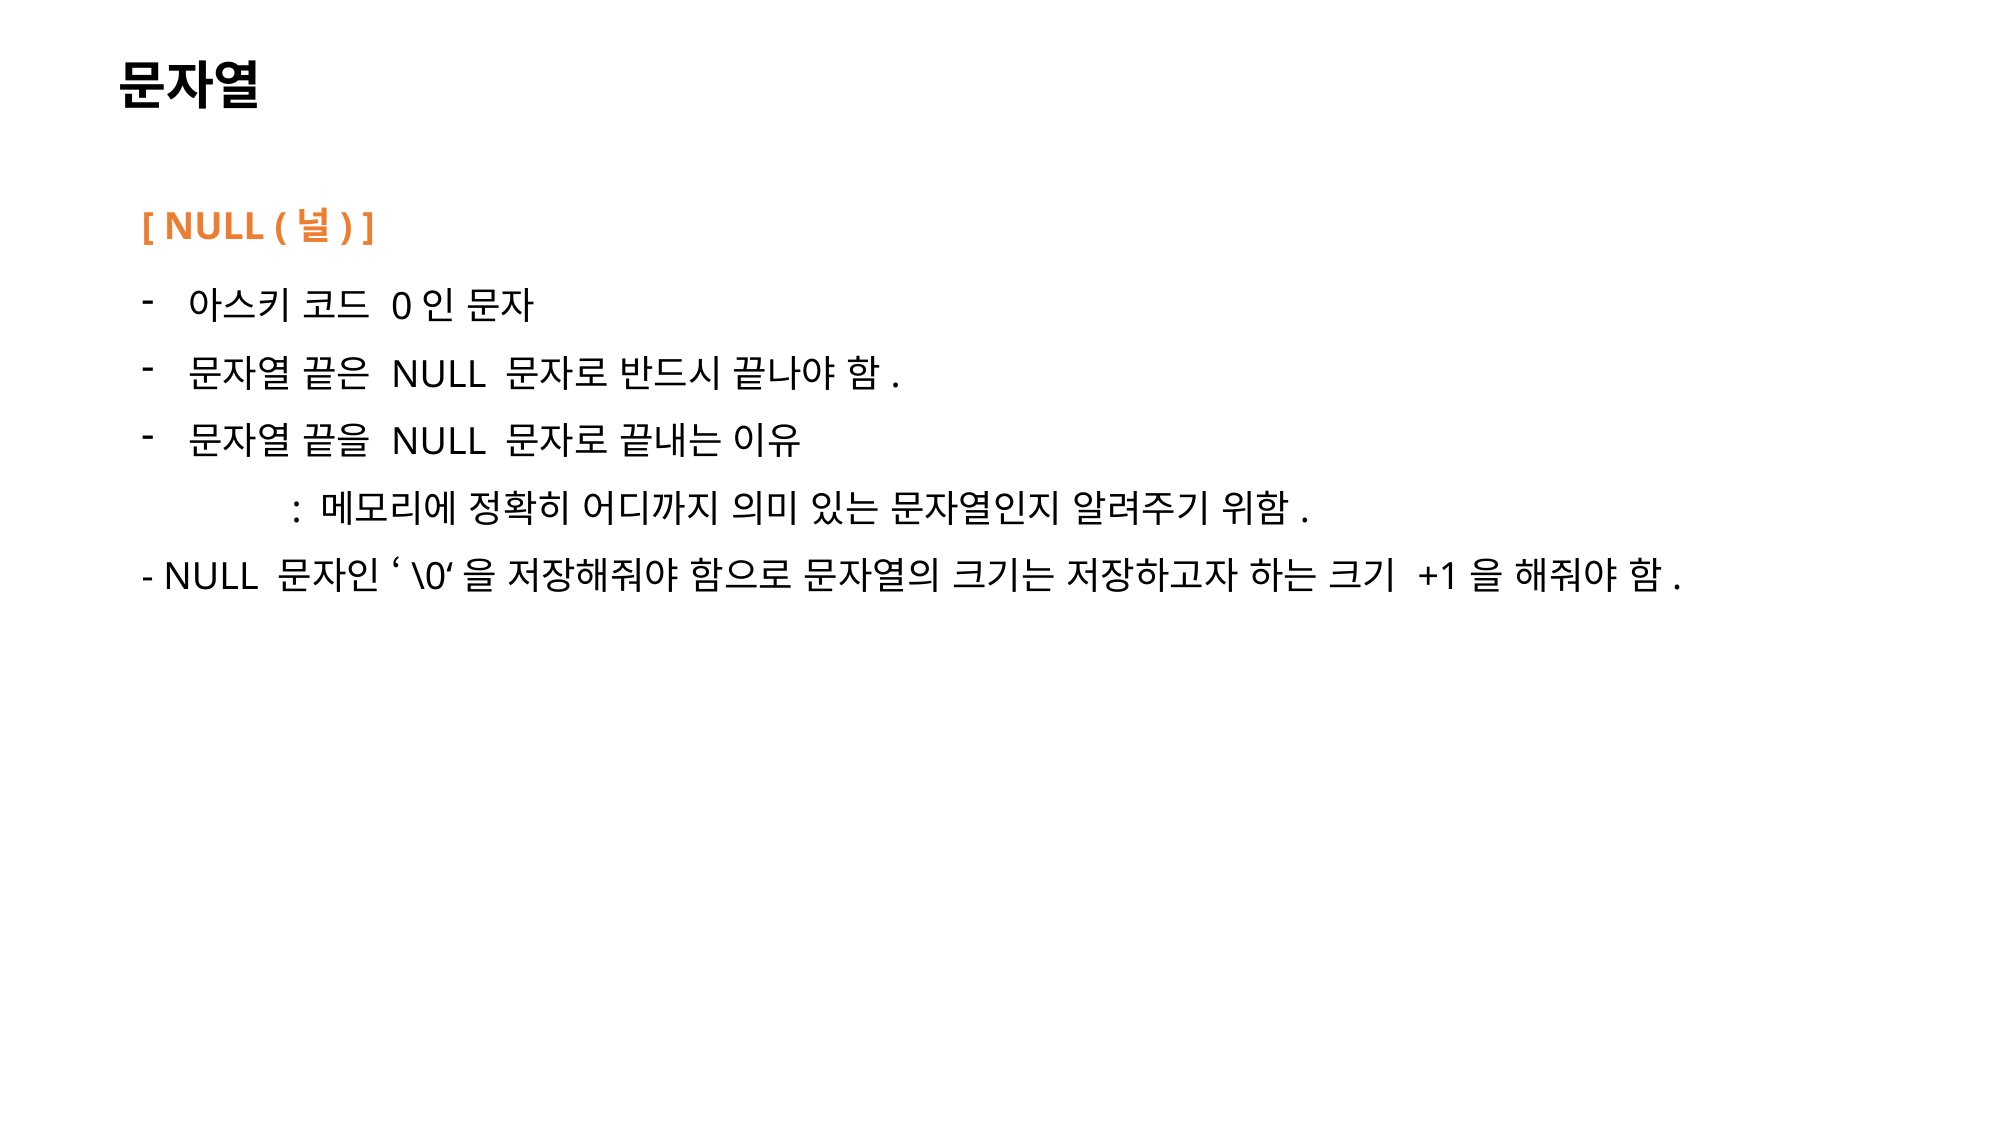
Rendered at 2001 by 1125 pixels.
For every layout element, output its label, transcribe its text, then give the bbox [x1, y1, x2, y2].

text_box [ NULL (널) ] 아스키 코드 0인 문자 문자열 끝은 NULL 문자로 반드시 끝나야 함. 문자열 끝을 NULL 문자로 끝내는 이유 : 메모리에 정확히 어디까지 의미 있는 문자열인지 알려주기 위함. - NULL 문자인 ‘\0‘을 저장해줘야 함으로 문자열의 크기는 저장하고자 하는 크기 +1을 해줘야 함. [126, 194, 1897, 736]
text_box 문자열 [103, 44, 1897, 122]
